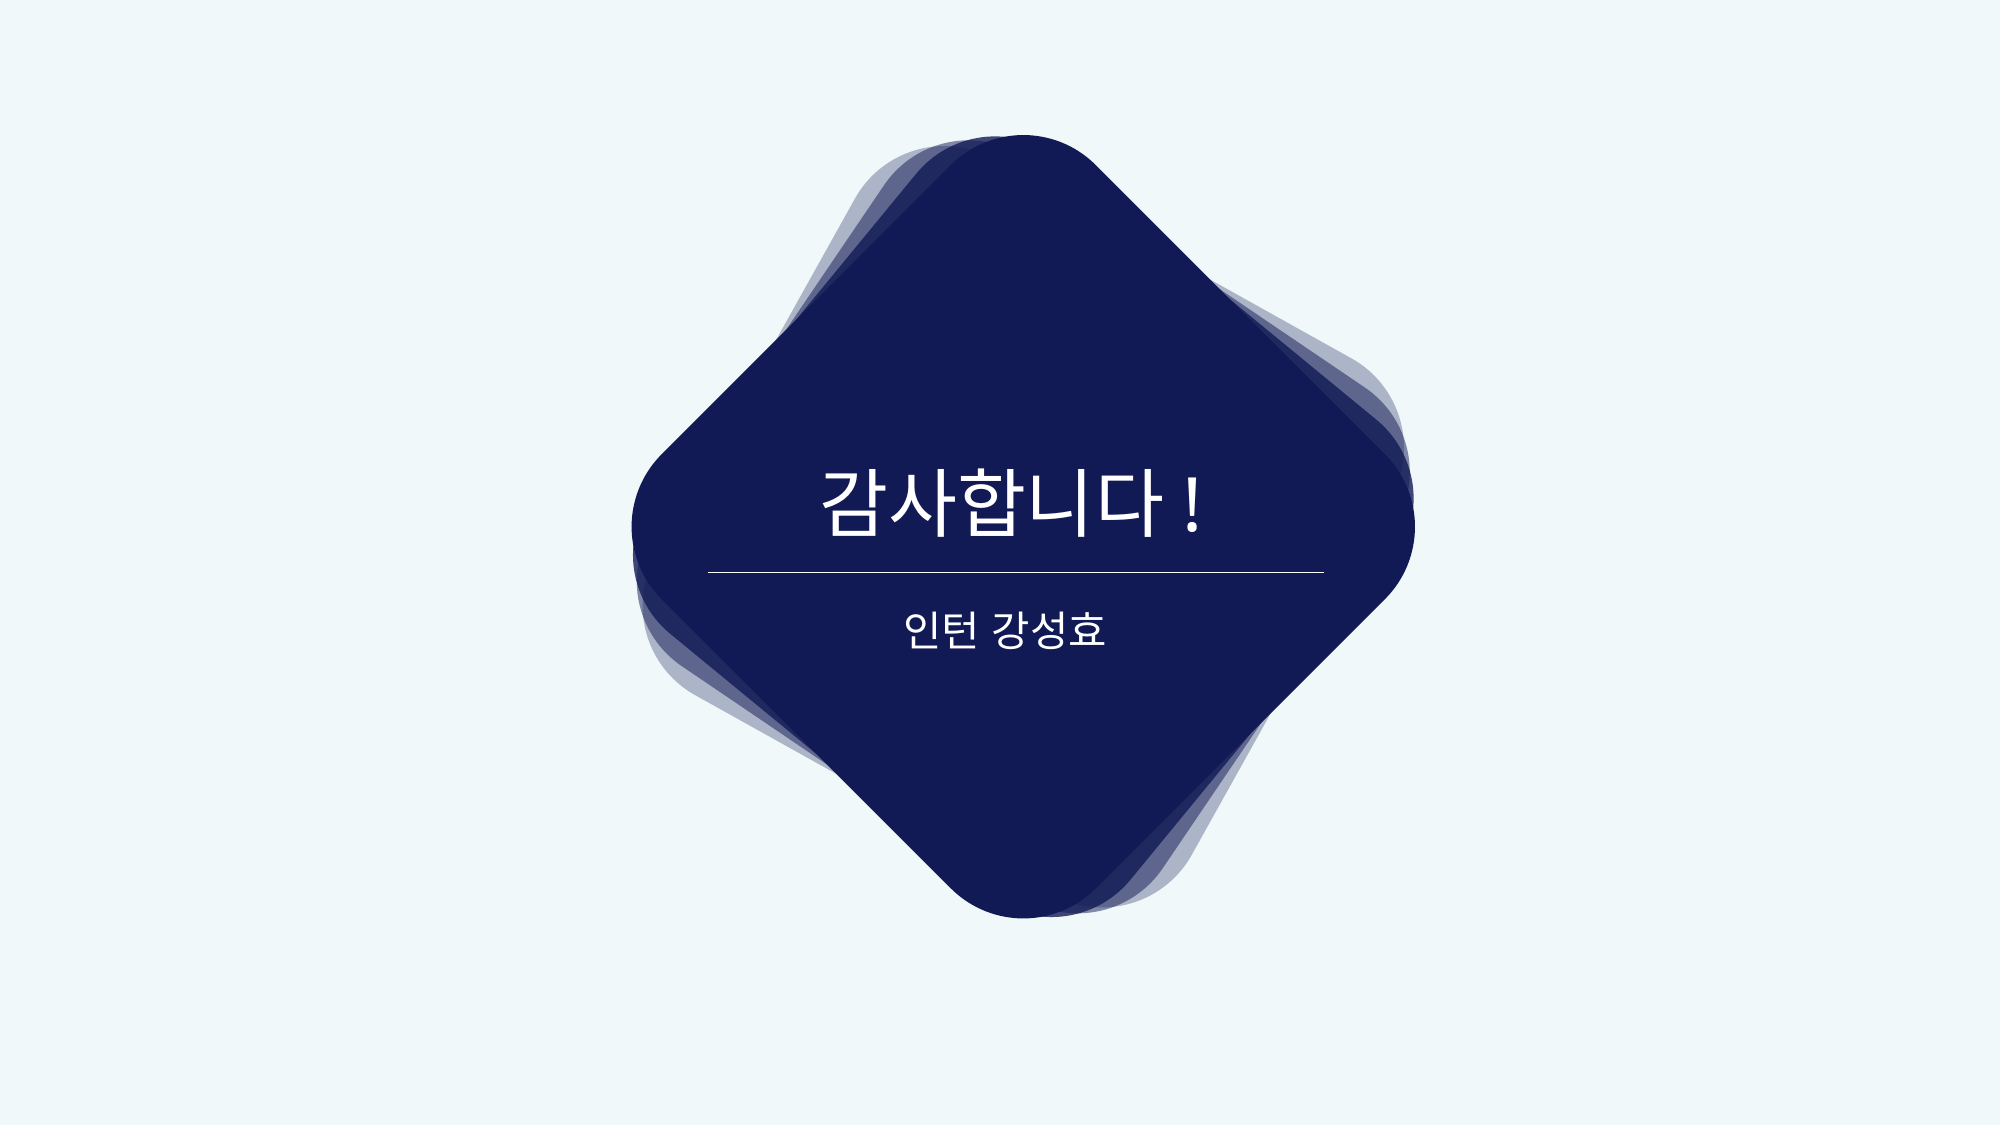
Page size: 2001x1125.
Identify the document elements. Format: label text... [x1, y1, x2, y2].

text_box [703, 372, 756, 449]
text_box [665, 340, 774, 449]
text_box [967, 135, 1195, 269]
text_box [635, 555, 654, 614]
text_box [714, 145, 1406, 449]
text_box [631, 555, 638, 580]
text_box [851, 784, 1077, 919]
text_box 감사합니다! [573, 449, 1498, 555]
text_box [934, 139, 1179, 260]
text_box [1007, 134, 1211, 278]
text_box [1280, 555, 1398, 700]
text_box [838, 777, 1041, 920]
text_box 인턴 강성효 [735, 597, 1275, 663]
text_box [641, 555, 1361, 909]
text_box [867, 793, 1111, 915]
text_box [1289, 555, 1377, 684]
text_box [688, 353, 767, 449]
text_box [1273, 555, 1413, 713]
